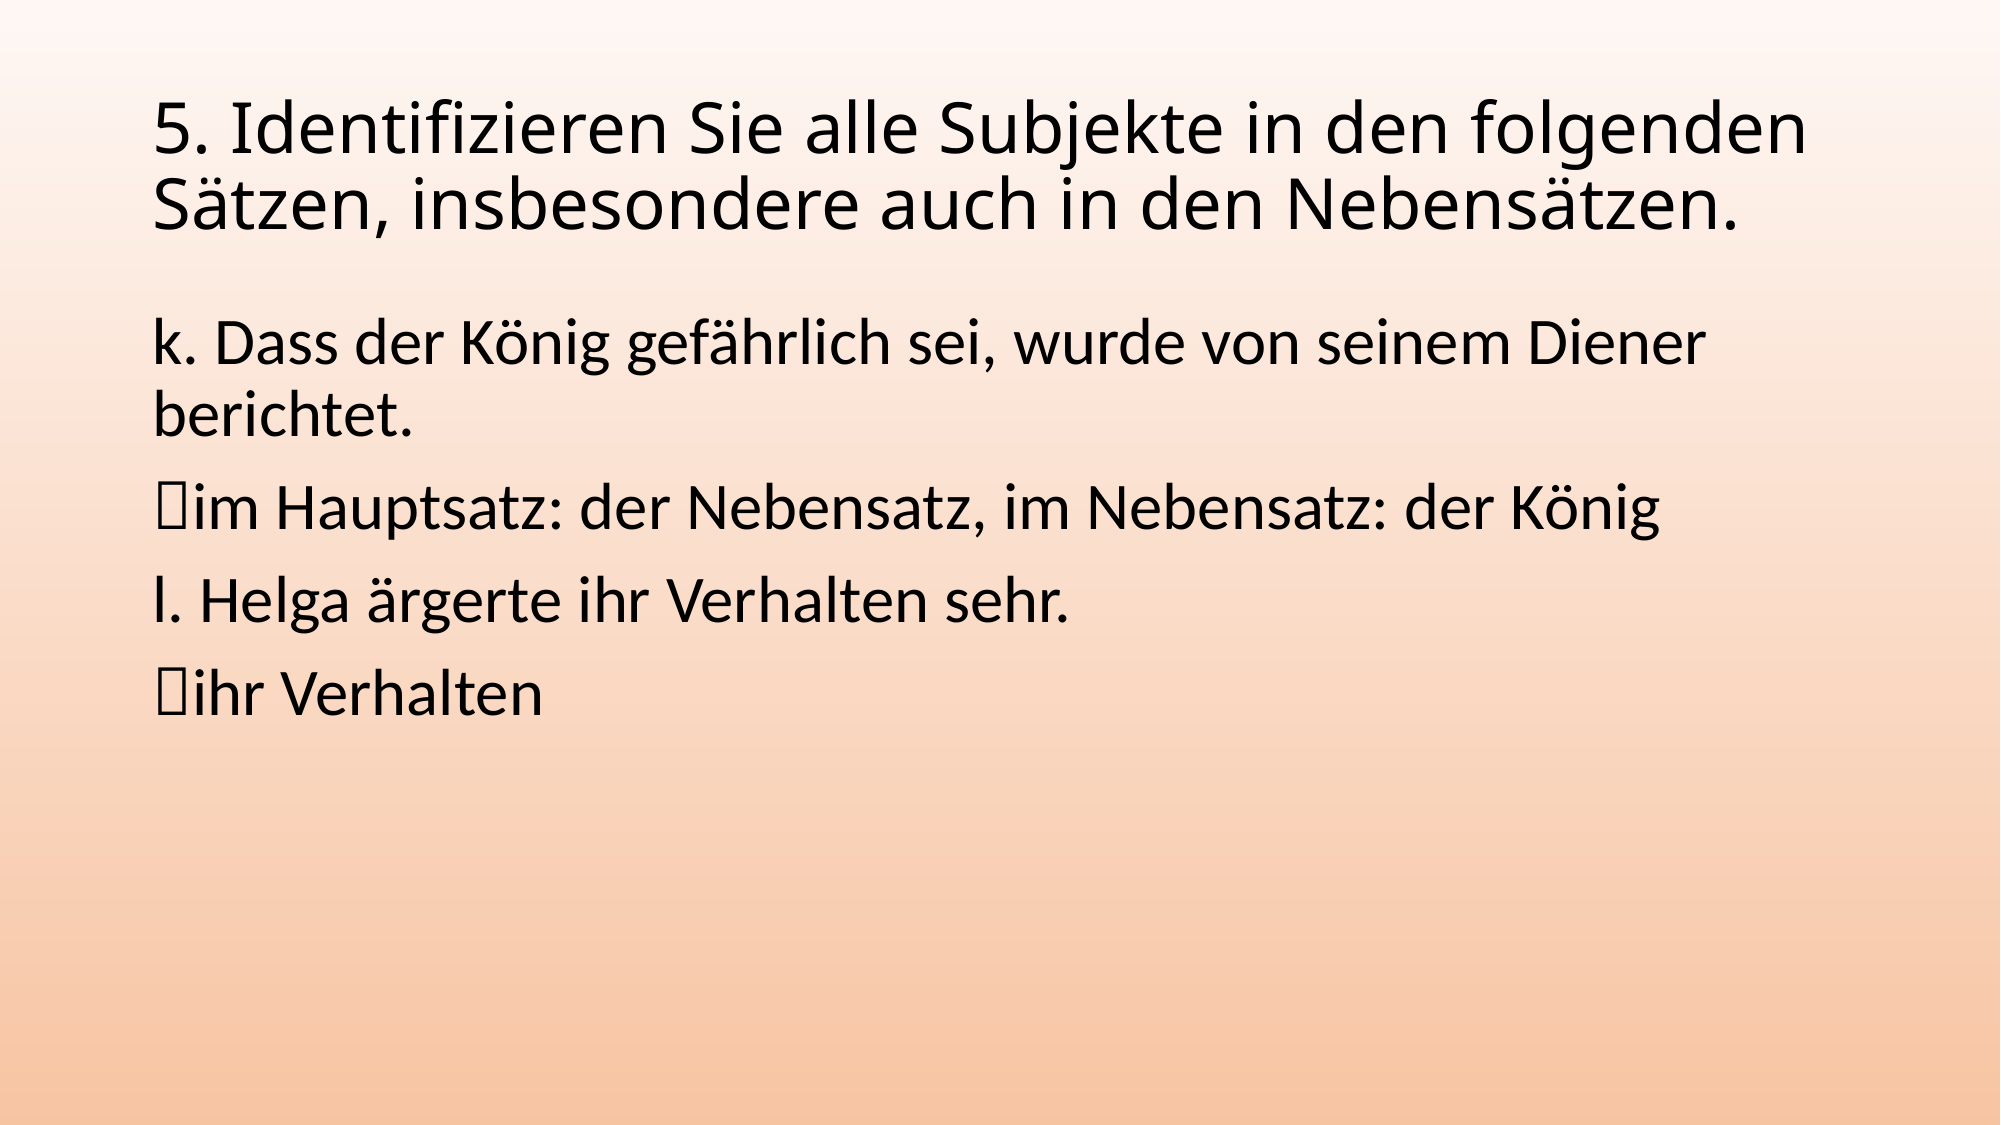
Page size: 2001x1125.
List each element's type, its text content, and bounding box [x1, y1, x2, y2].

list k. Dass der König gefährlich sei, wurde von seinem Diener berichtet. im Hauptsatz: der Nebensatz, im Nebensatz: der König l. Helga ärgerte ihr Verhalten sehr. ihr Verhalten [137, 299, 1863, 1014]
title 5. Identifizieren Sie alle Subjekte in den folgenden Sätzen, insbesondere auch in den Nebensätzen. [137, 59, 1863, 278]
